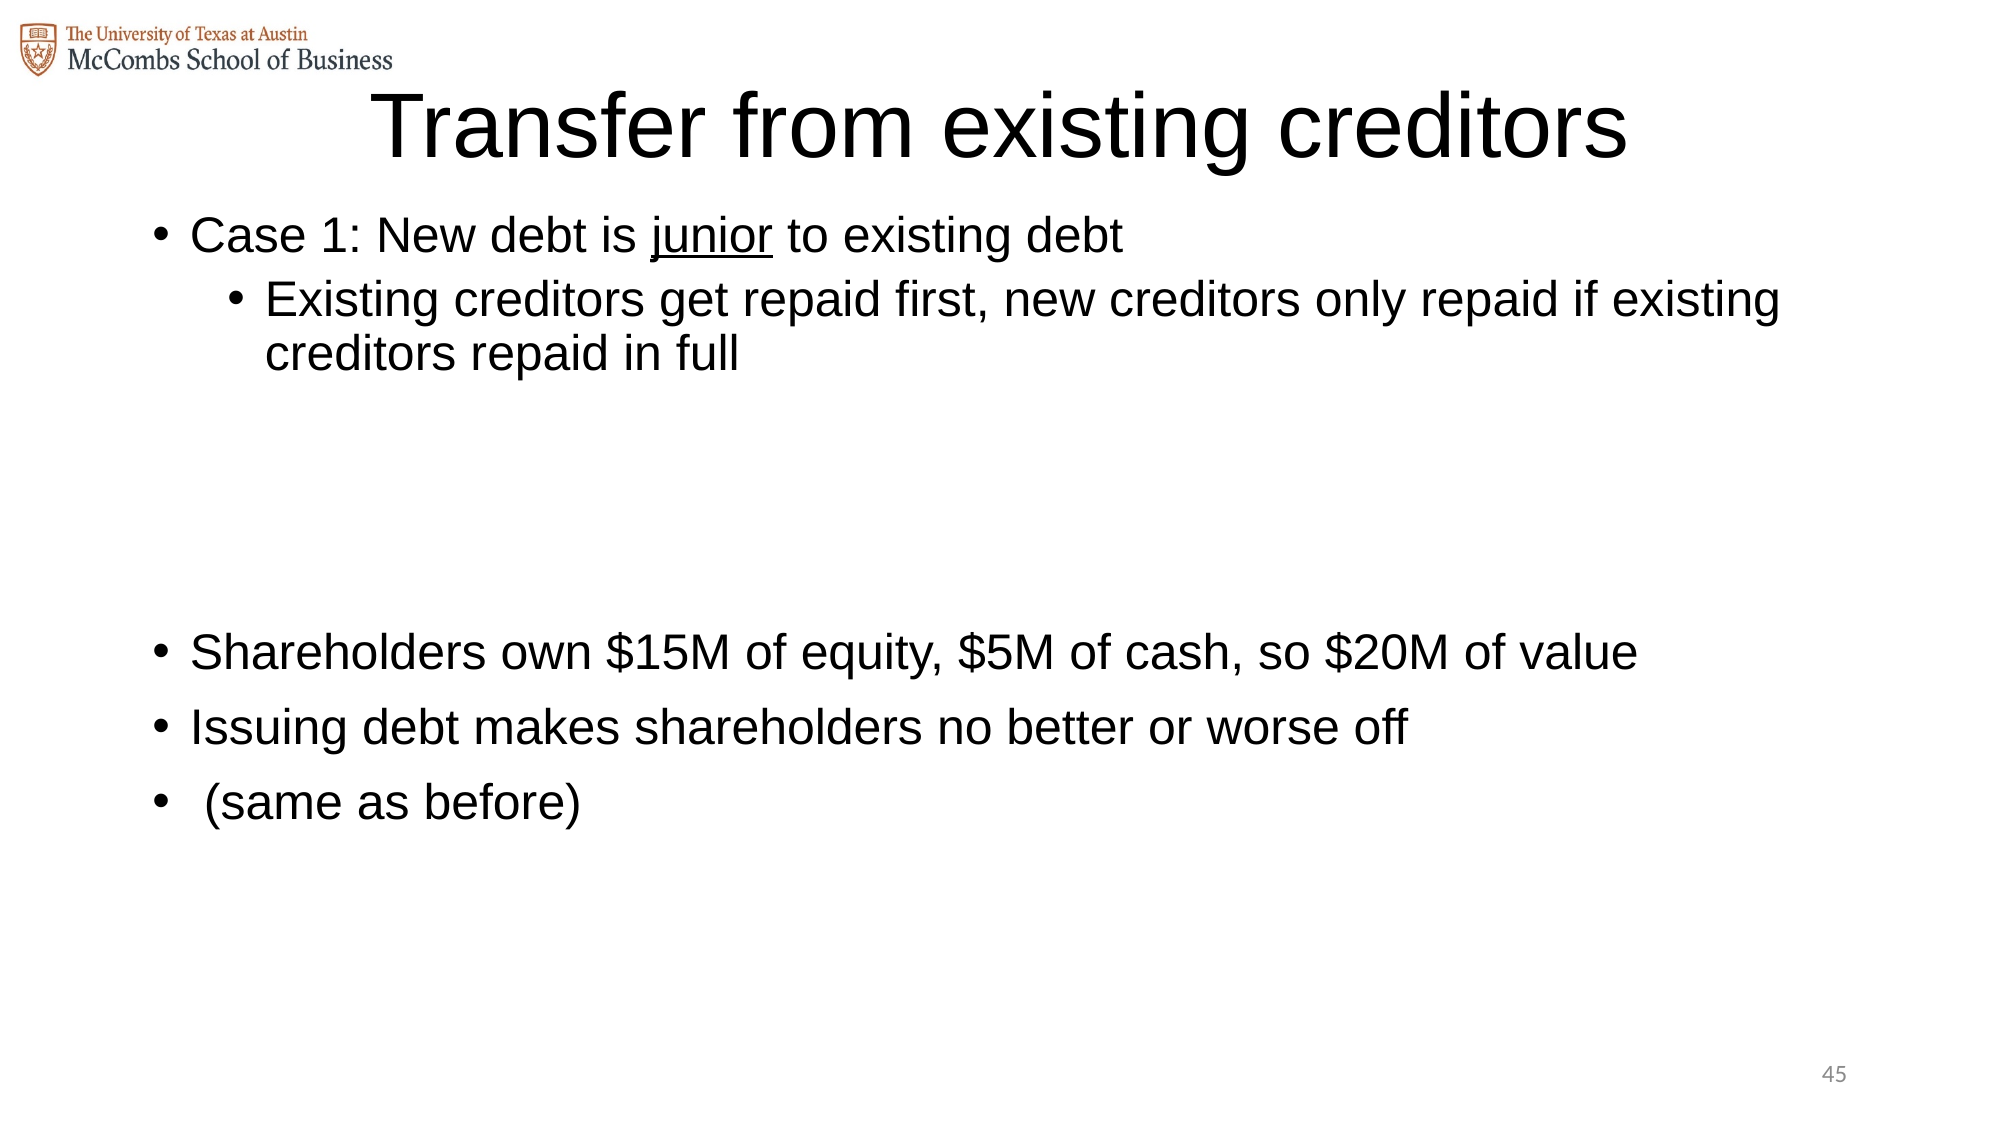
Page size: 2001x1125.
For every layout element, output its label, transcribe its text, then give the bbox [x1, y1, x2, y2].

slide_number 44 [1412, 1042, 1863, 1103]
picture [10, 9, 400, 86]
title Transfer from existing creditors [137, 59, 1863, 196]
